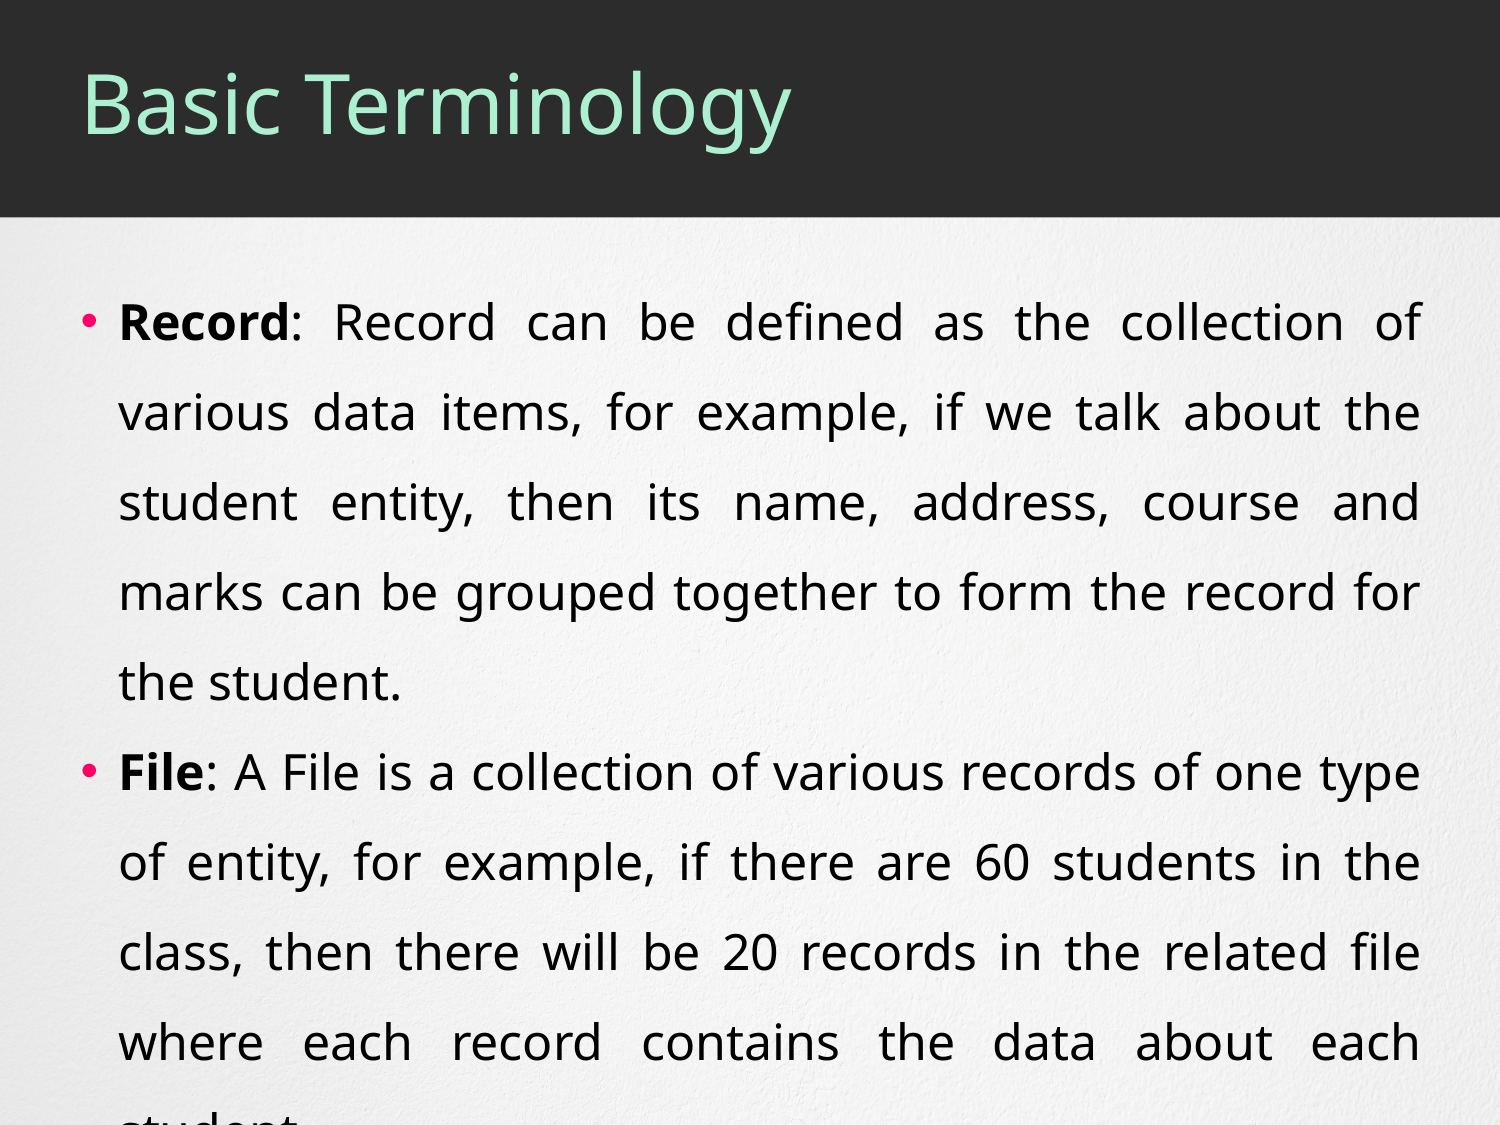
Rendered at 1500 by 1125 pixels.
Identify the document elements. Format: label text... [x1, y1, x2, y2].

title Basic Terminology [65, 0, 1500, 216]
list Record: Record can be defined as the collection of various data items, for example, if we talk about the student entity, then its name, address, course and marks can be grouped together to form the record for the student. File: A File is a collection of various records of one type of entity, for example, if there are 60 students in the class, then there will be 20 records in the related file where each record contains the data about each student. [65, 253, 1438, 1094]
